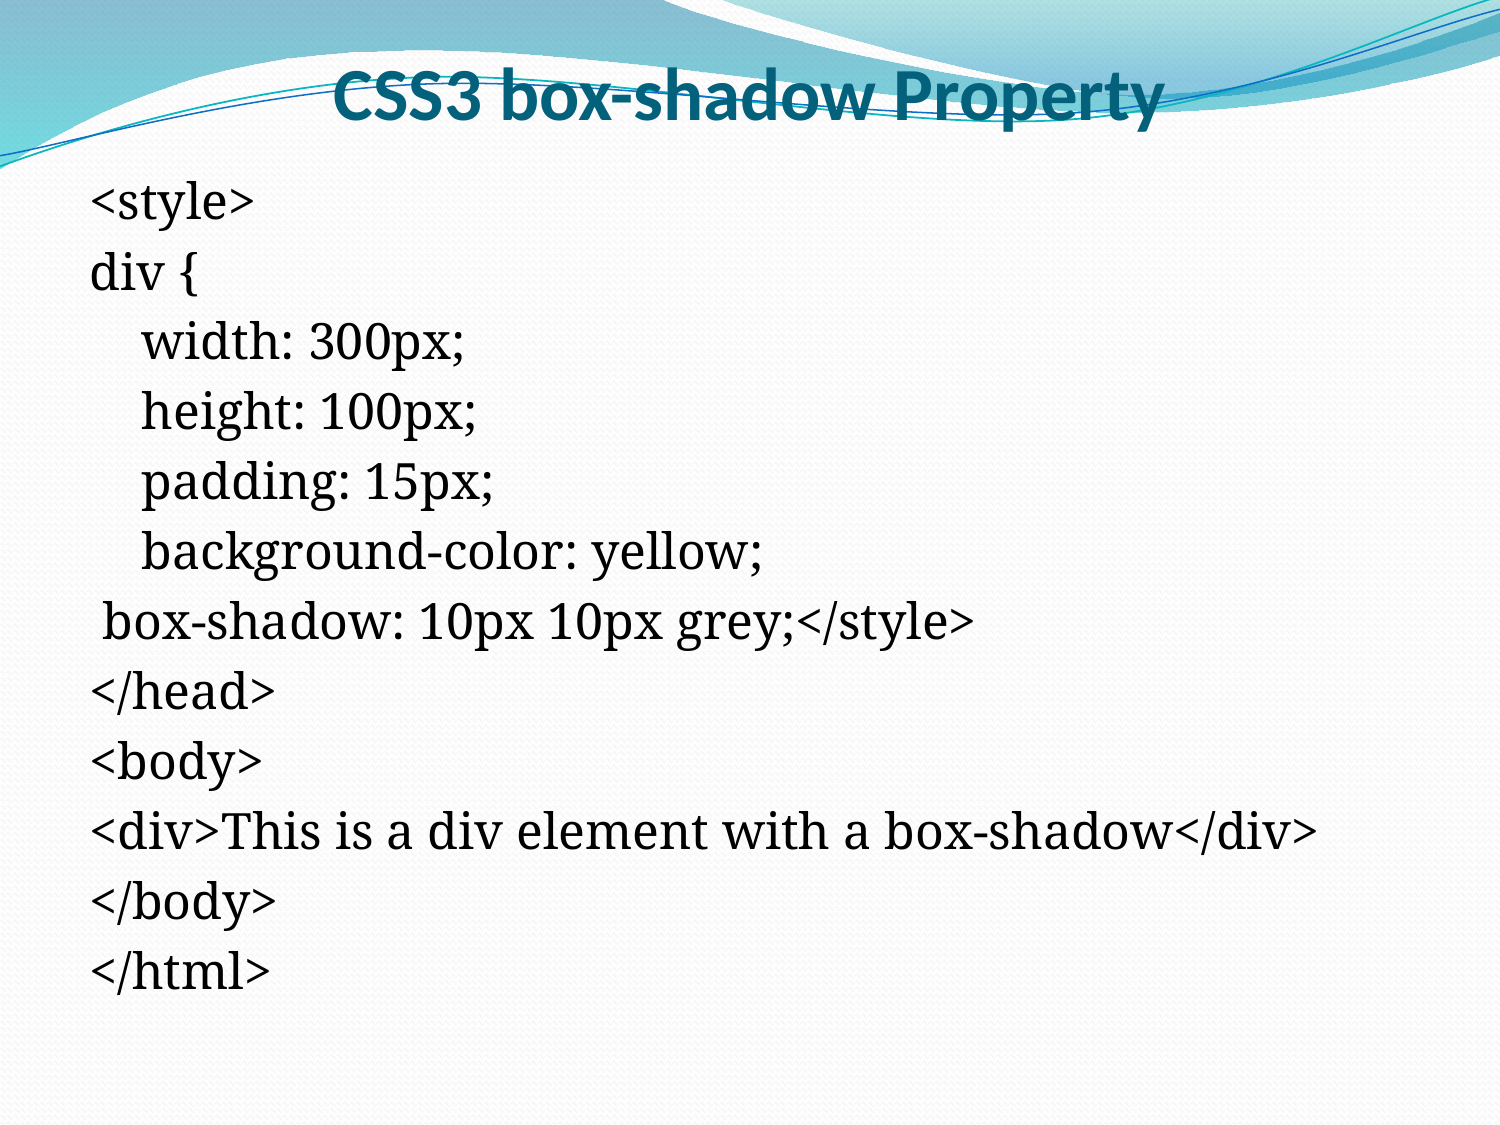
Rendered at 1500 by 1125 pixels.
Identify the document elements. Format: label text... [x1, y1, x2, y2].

list <style> div { width: 300px; height: 100px; padding: 15px; background-color: yellow; box-shadow: 10px 10px grey;</style> </head> <body> <div>This is a div element with a box-shadow</div> </body> </html> [75, 162, 1425, 1125]
title CSS3 box-shadow Property [75, 37, 1425, 162]
